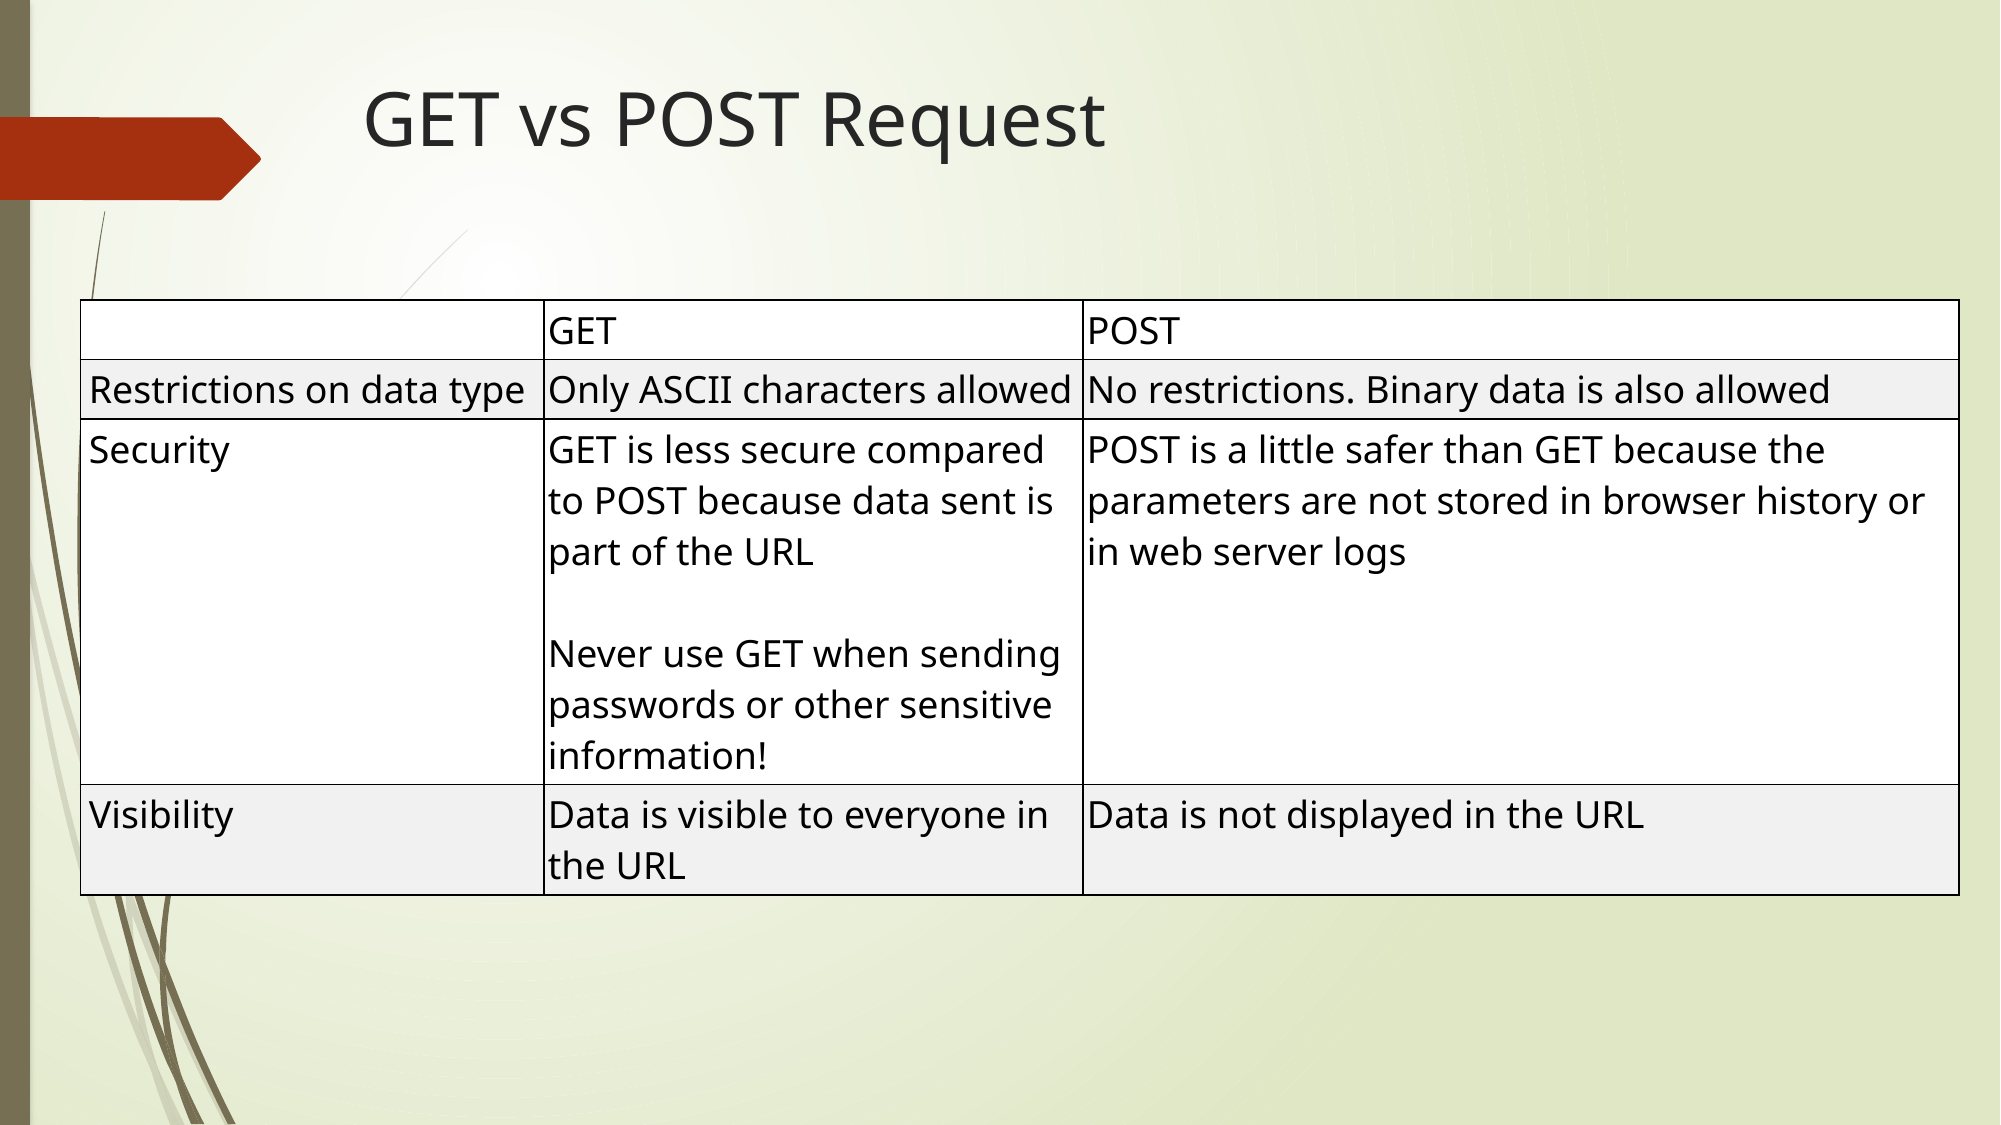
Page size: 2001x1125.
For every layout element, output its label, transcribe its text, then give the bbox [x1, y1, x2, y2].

table_cell Data is visible to everyone in the URL [545, 785, 1082, 894]
table_cell Data is not displayed in the URL [1084, 785, 1958, 894]
table_cell GET is less secure compared to POST because data sent is part of the URL Never use GET when sending passwords or other sensitive information! [545, 420, 1082, 784]
table_header POST [1084, 301, 1958, 359]
title GET vs POST Request [347, 64, 1809, 177]
table_cell POST is a little safer than GET because the parameters are not stored in browser history or in web server logs [1084, 420, 1958, 784]
table_cell Security [81, 420, 543, 784]
table_cell Restrictions on data type [81, 360, 543, 418]
table_cell Visibility [81, 785, 543, 894]
table_cell Only ASCII characters allowed [545, 360, 1082, 418]
table_cell No restrictions. Binary data is also allowed [1084, 360, 1958, 418]
table_header [81, 301, 543, 359]
table_header GET [545, 301, 1082, 359]
